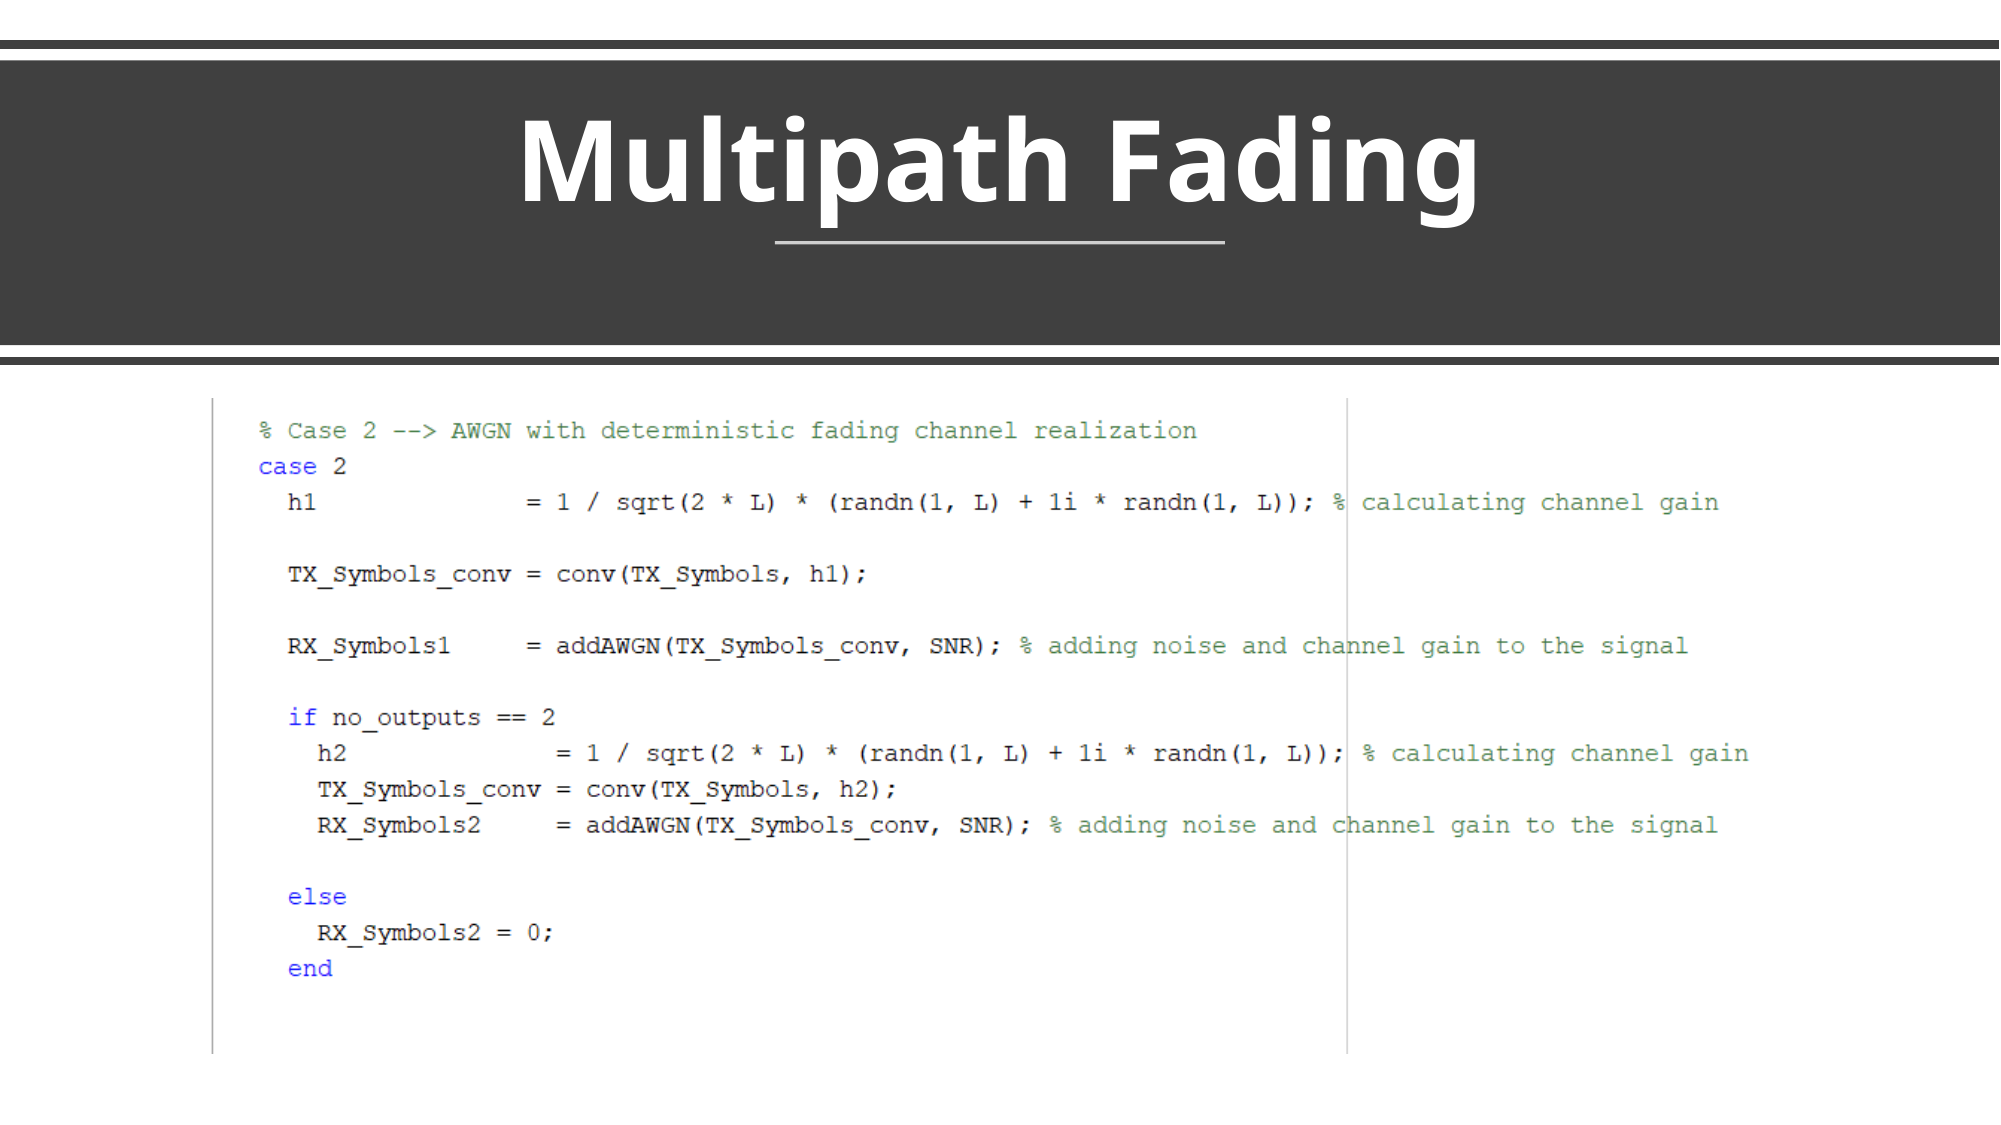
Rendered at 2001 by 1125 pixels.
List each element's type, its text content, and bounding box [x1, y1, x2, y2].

text_box [0, 59, 2000, 346]
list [200, 398, 1791, 1054]
title Multipath Fading [86, 80, 1914, 233]
